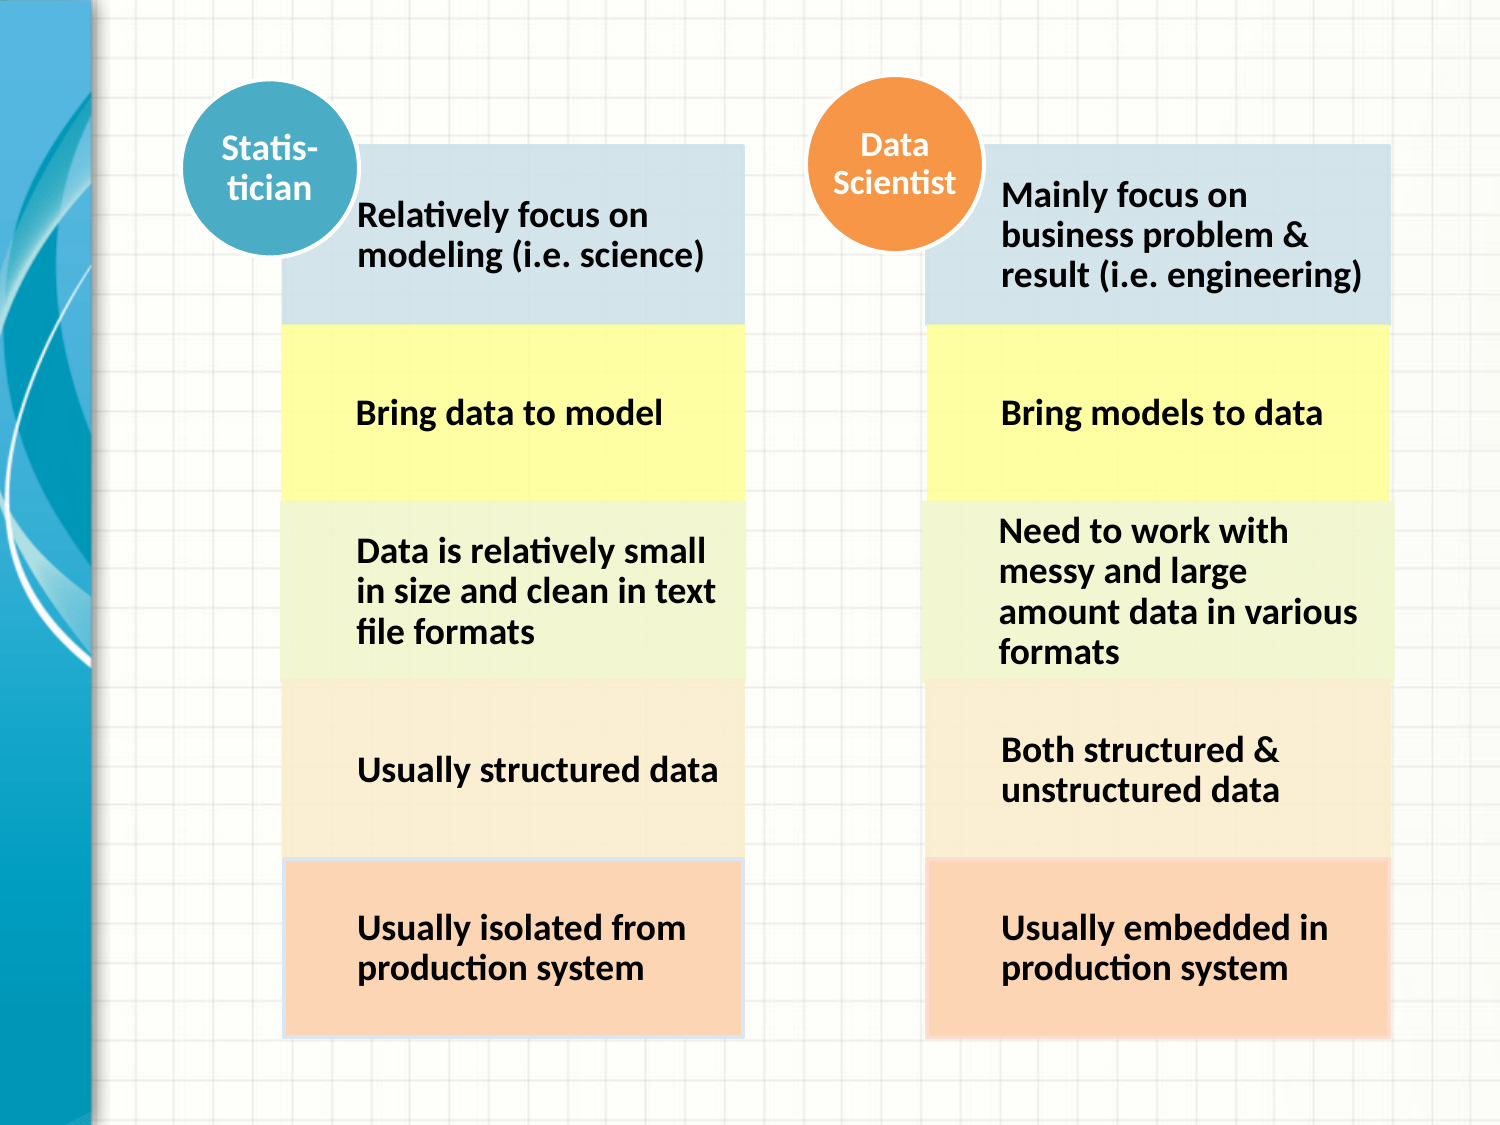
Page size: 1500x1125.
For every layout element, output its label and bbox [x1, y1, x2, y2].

picture [0, 0, 1500, 1125]
text_box [99, 74, 1432, 1038]
